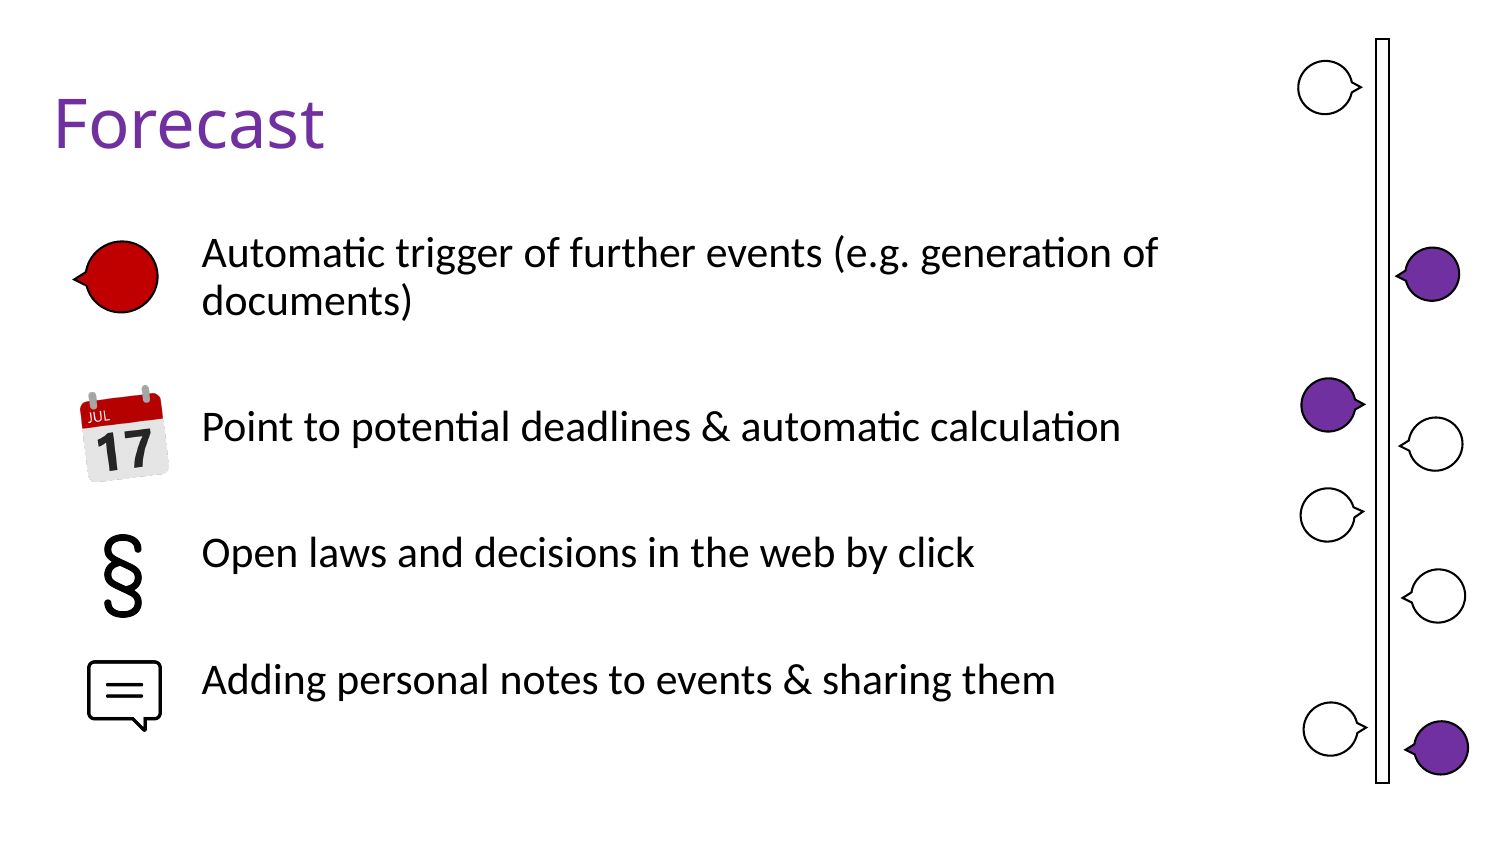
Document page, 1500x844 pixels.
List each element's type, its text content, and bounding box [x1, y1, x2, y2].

picture [87, 660, 162, 732]
list Automatic trigger of further events (e.g. generation of documents) Point to potential deadlines & automatic calculation Open laws and decisions in the web by click Adding personal notes to events & sharing them [174, 224, 1238, 760]
text_box [74, 241, 158, 313]
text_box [1297, 39, 1469, 783]
title Forecast [41, 44, 1292, 208]
picture [71, 380, 178, 488]
picture [104, 534, 142, 618]
